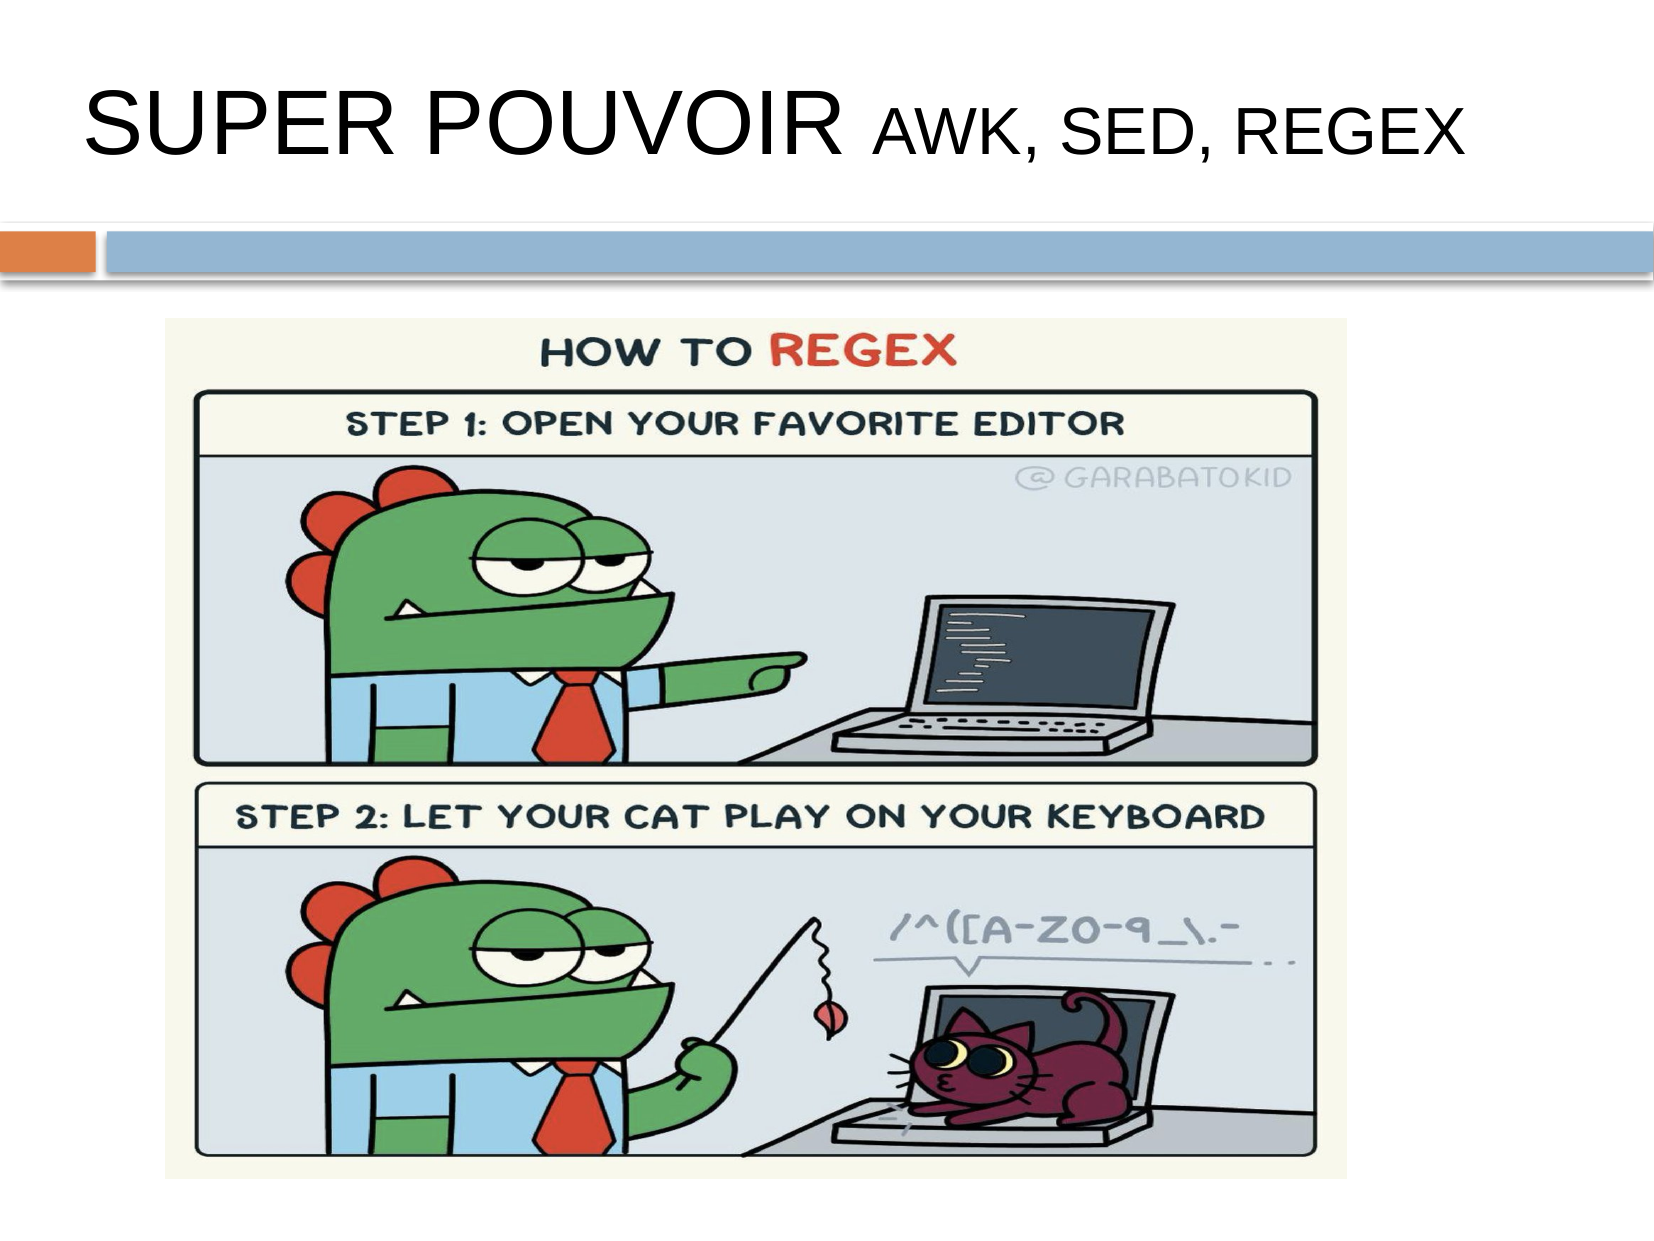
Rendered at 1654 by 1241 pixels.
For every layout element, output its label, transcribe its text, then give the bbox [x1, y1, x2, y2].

picture [165, 318, 1347, 1179]
text_box SUPER POUVOIR AWK, SED, REGEX [82, 47, 1571, 189]
text_box [82, 299, 1571, 1018]
